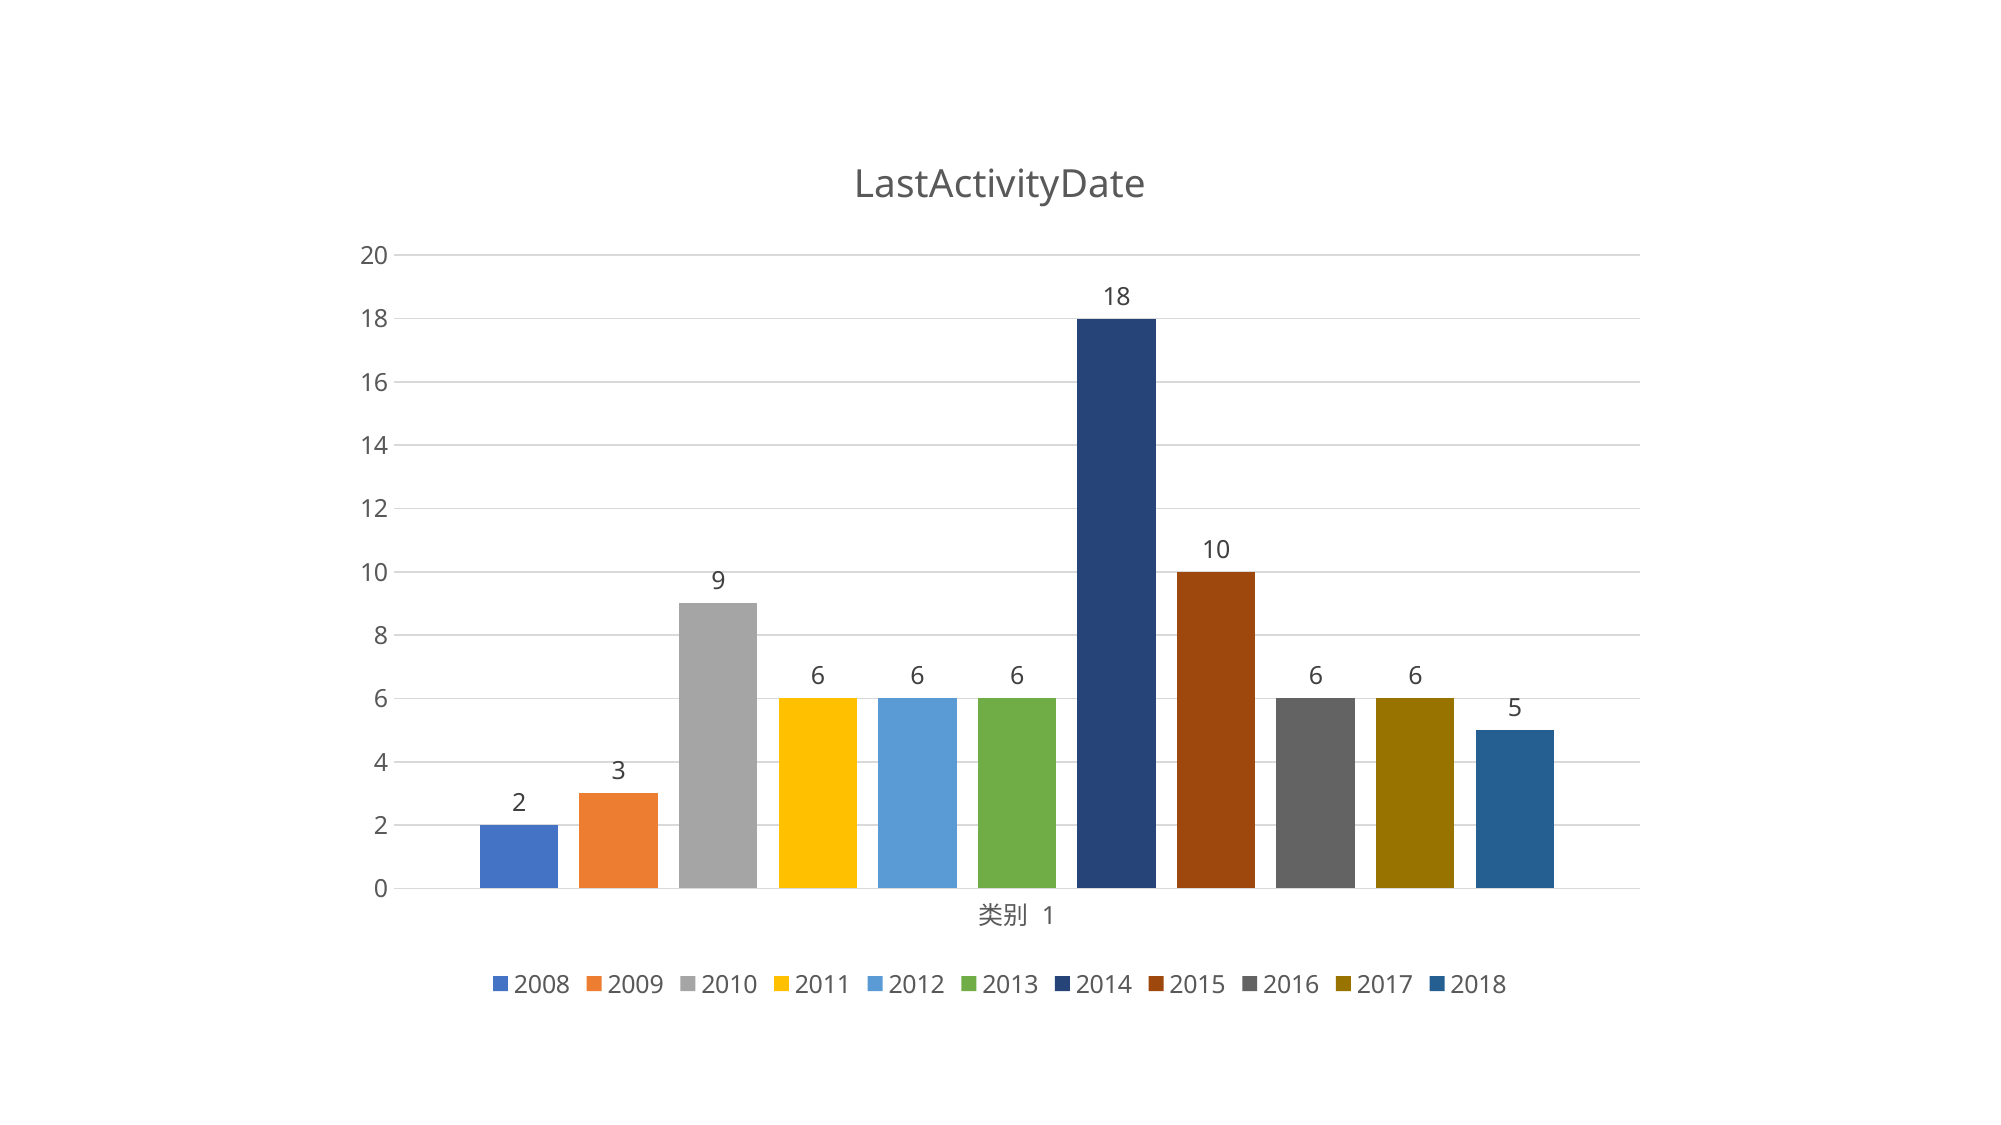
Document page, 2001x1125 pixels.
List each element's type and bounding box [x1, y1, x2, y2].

chart [333, 117, 1667, 1007]
